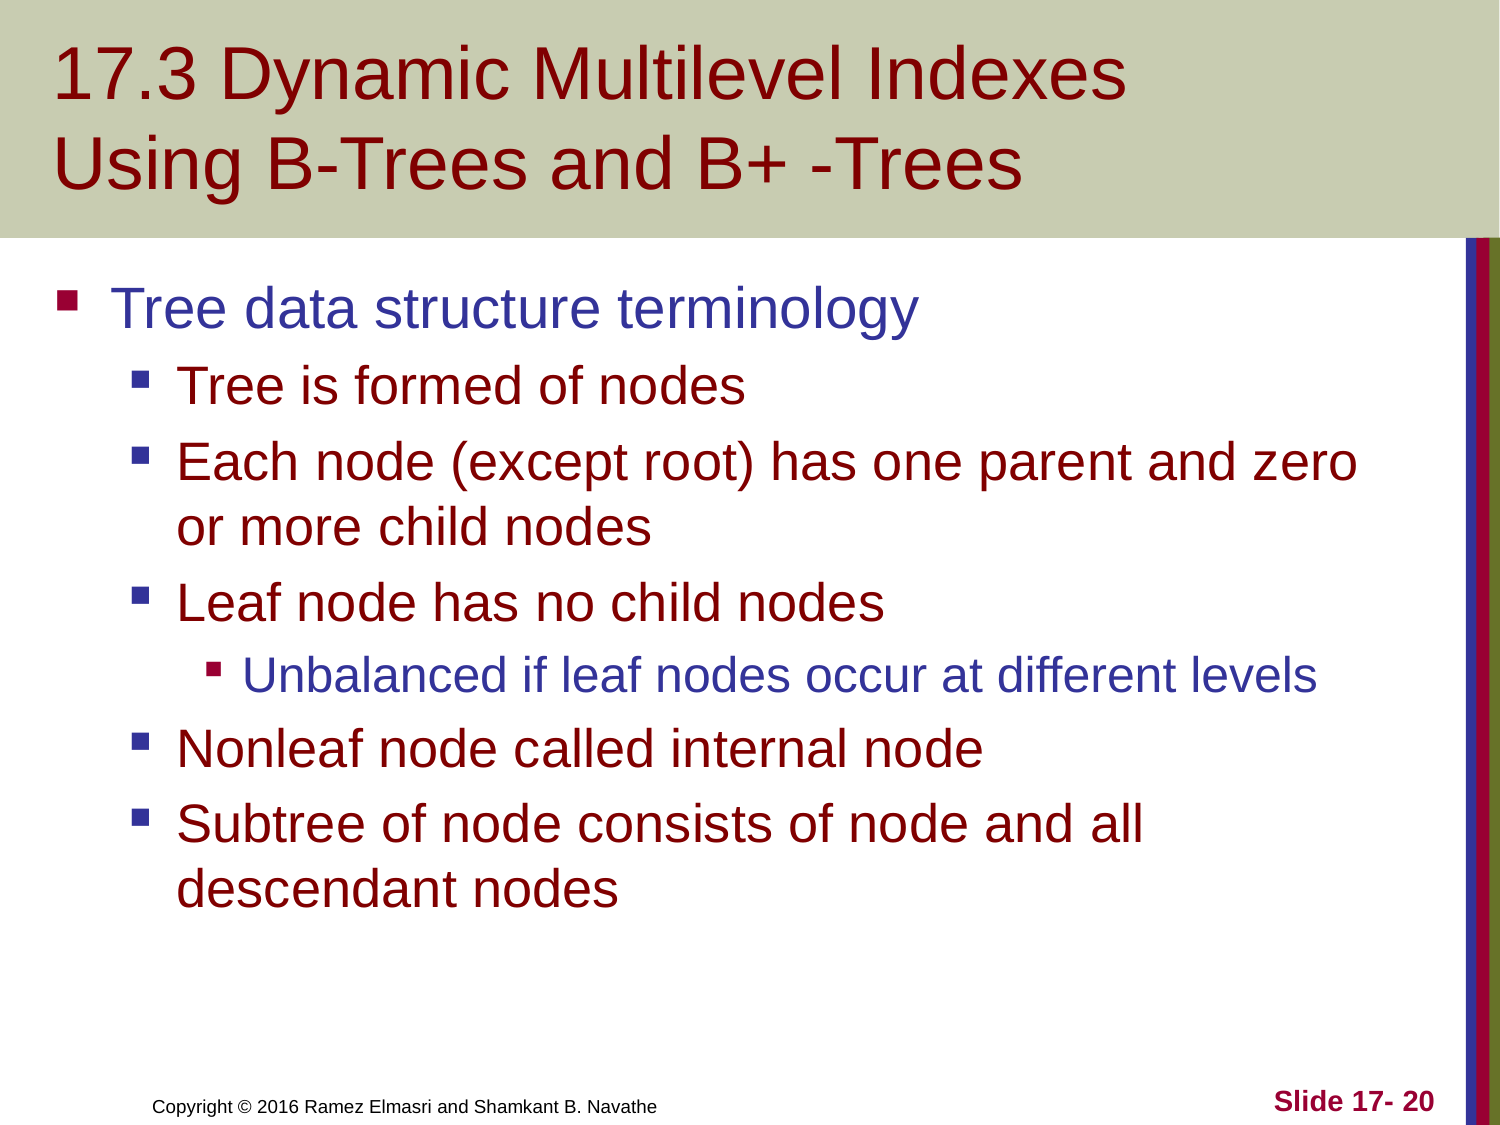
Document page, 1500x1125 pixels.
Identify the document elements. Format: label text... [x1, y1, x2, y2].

title 17.3 Dynamic Multilevel Indexes Using B-Trees and B+ -Trees [37, 49, 1317, 213]
slide_number Slide 17- 20 [1137, 1049, 1451, 1125]
list Tree data structure terminology Tree is formed of nodes Each node (except root) has one parent and zero or more child nodes Leaf node has no child nodes Unbalanced if leaf nodes occur at different levels Nonleaf node called internal node Subtree of node consists of node and all descendant nodes [39, 262, 1400, 1013]
